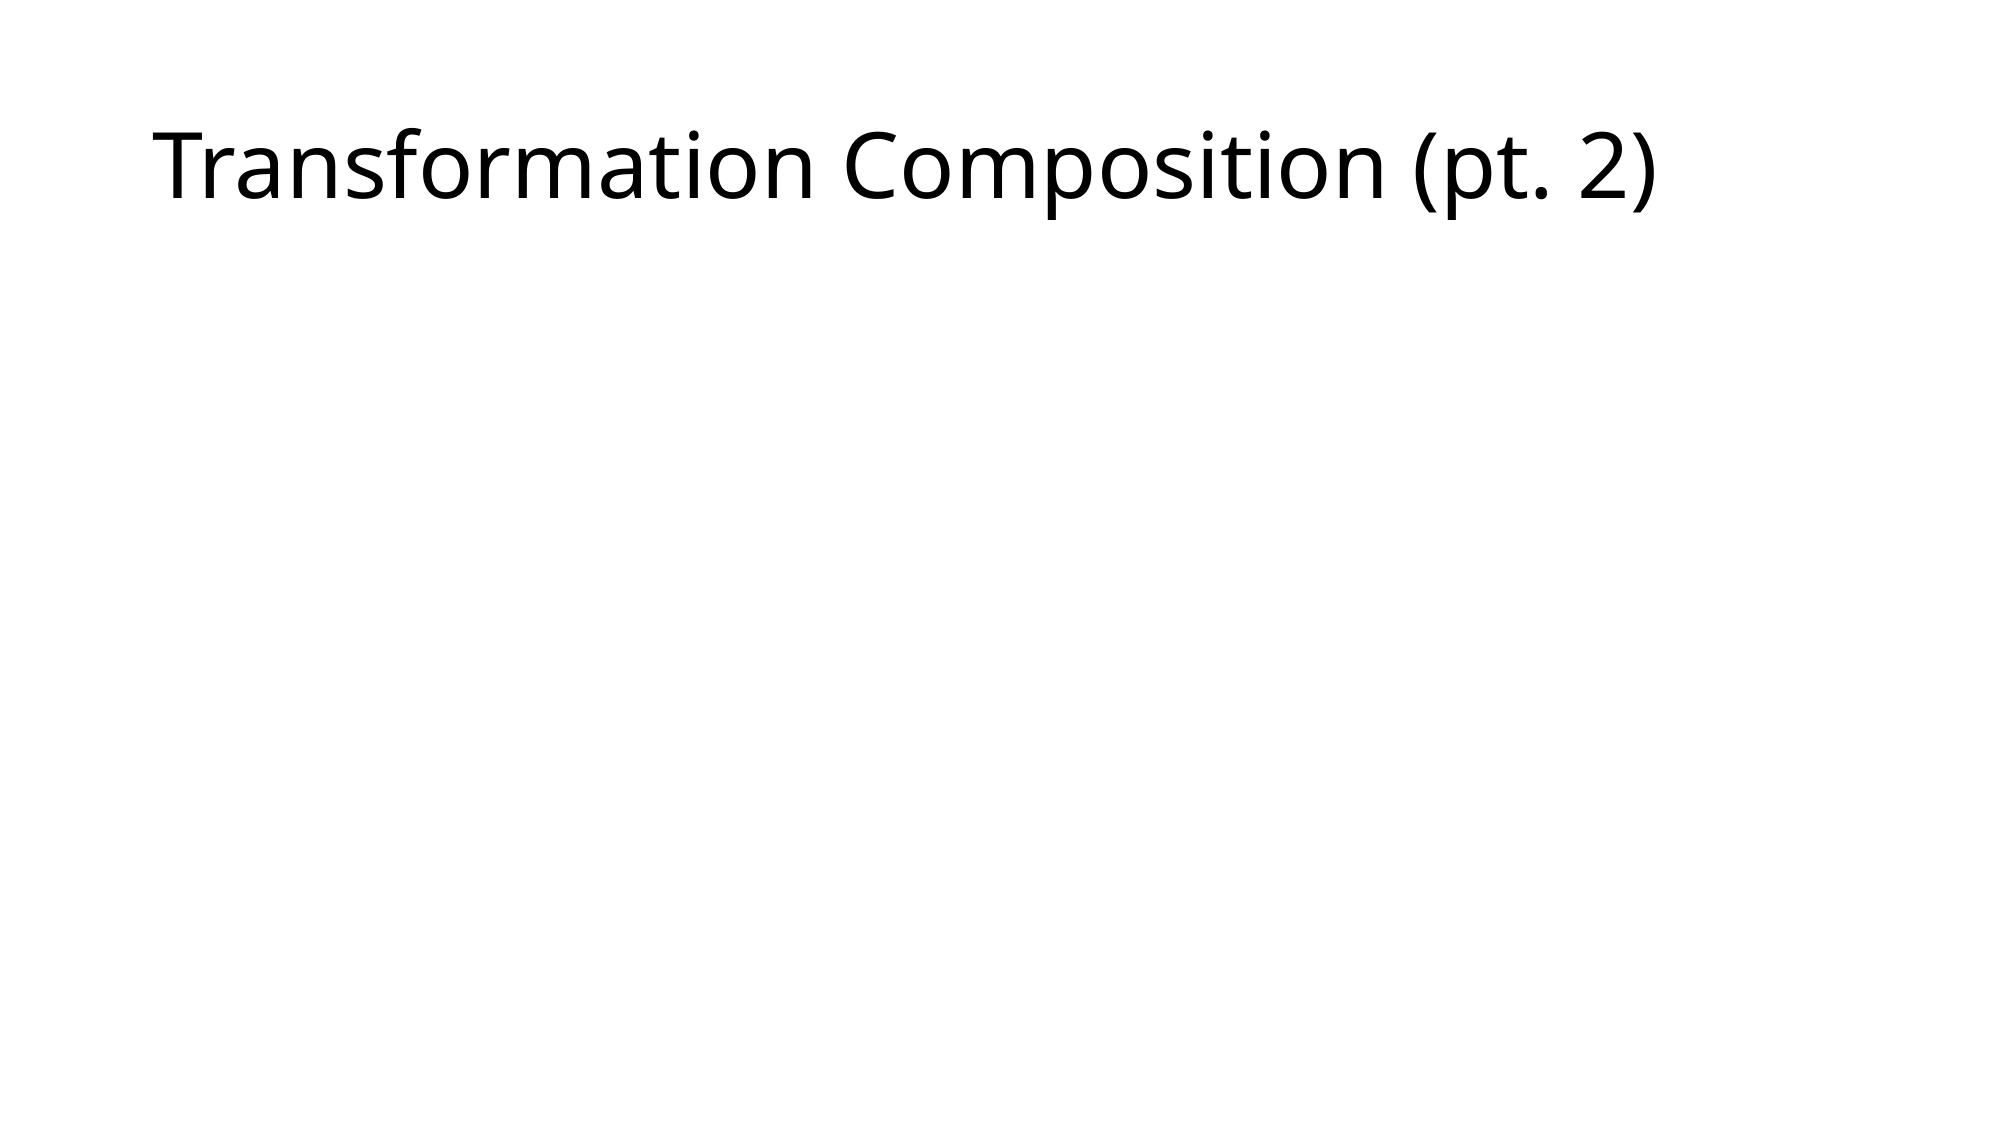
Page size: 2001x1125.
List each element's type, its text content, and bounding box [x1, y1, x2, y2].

title Transformation Composition (pt. 2) [137, 59, 1863, 278]
